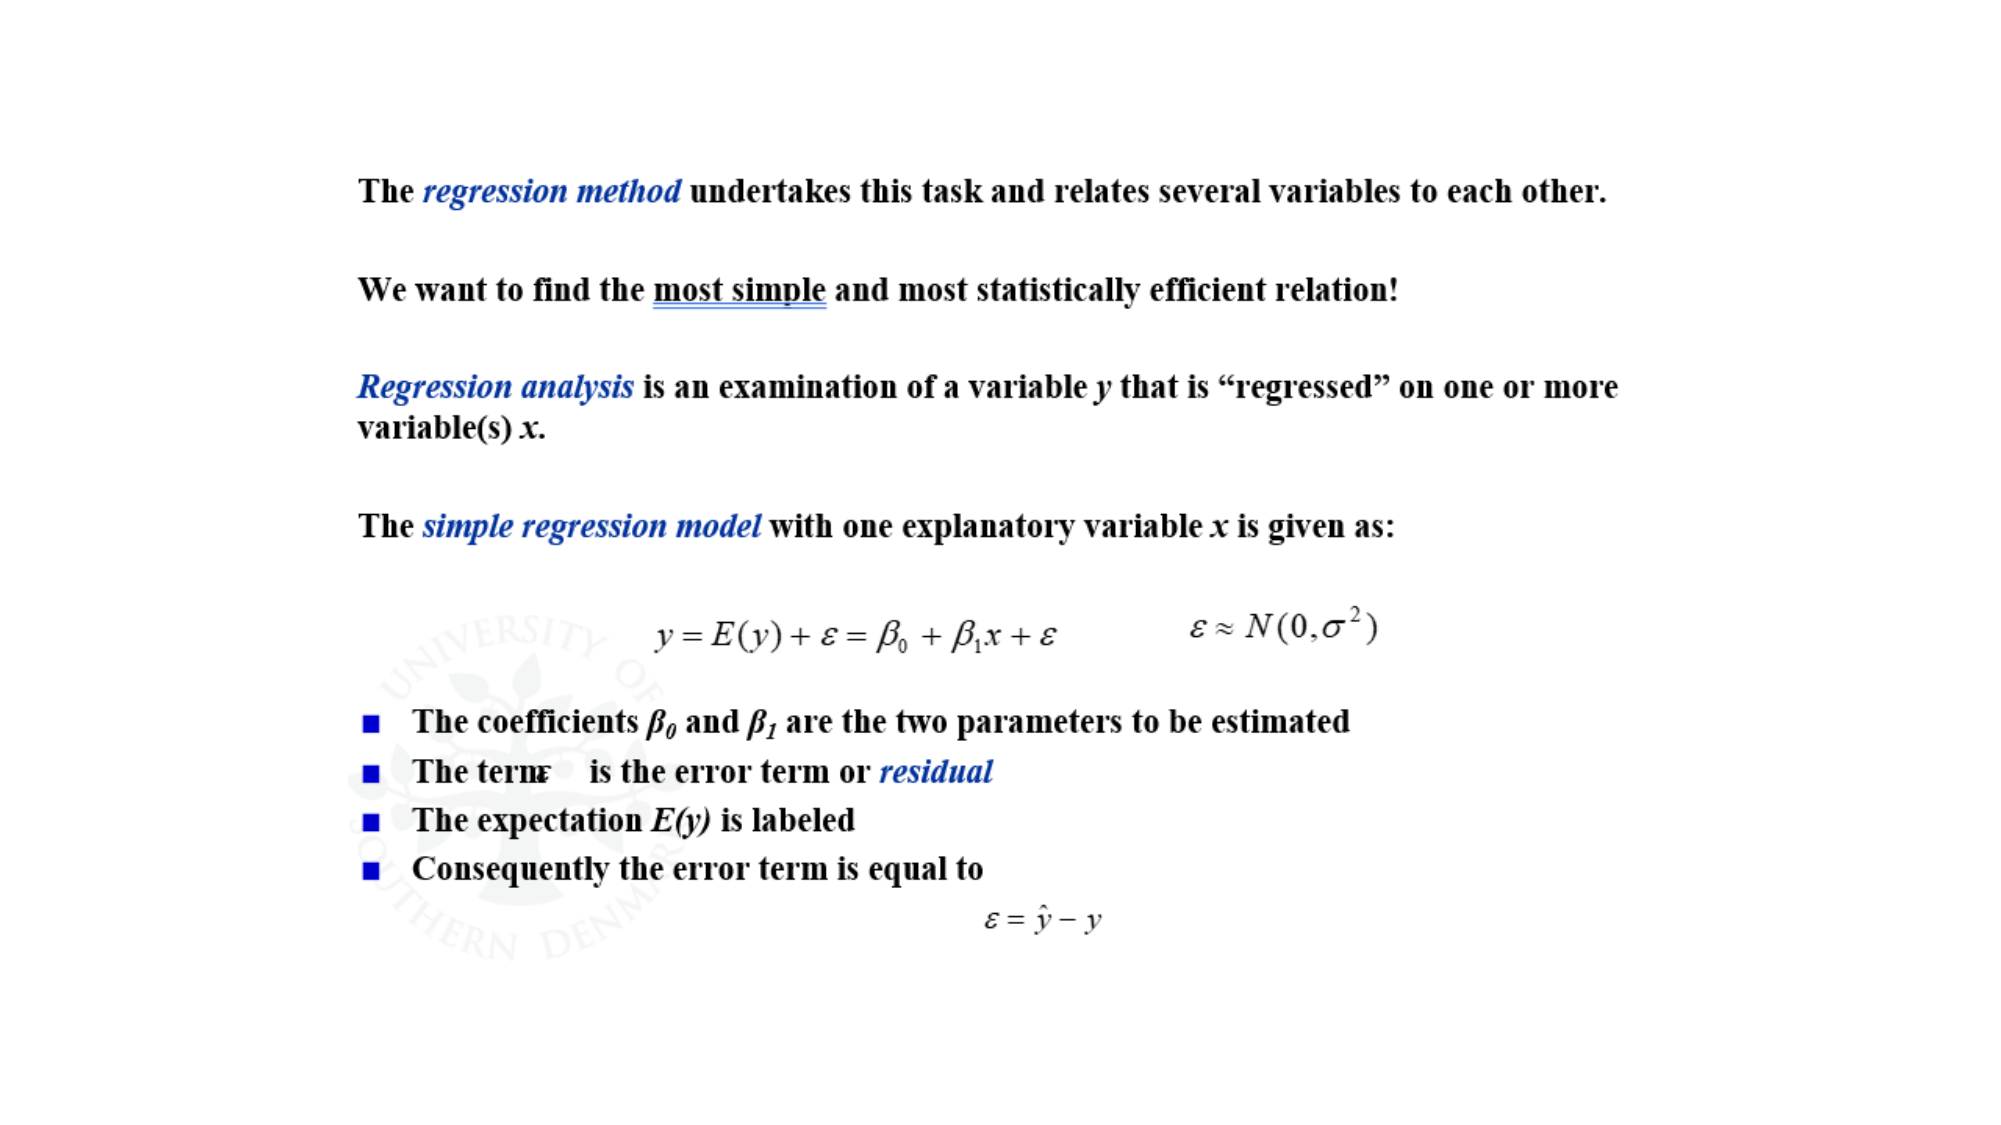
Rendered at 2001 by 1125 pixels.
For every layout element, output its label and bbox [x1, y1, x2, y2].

picture [348, 151, 1652, 974]
